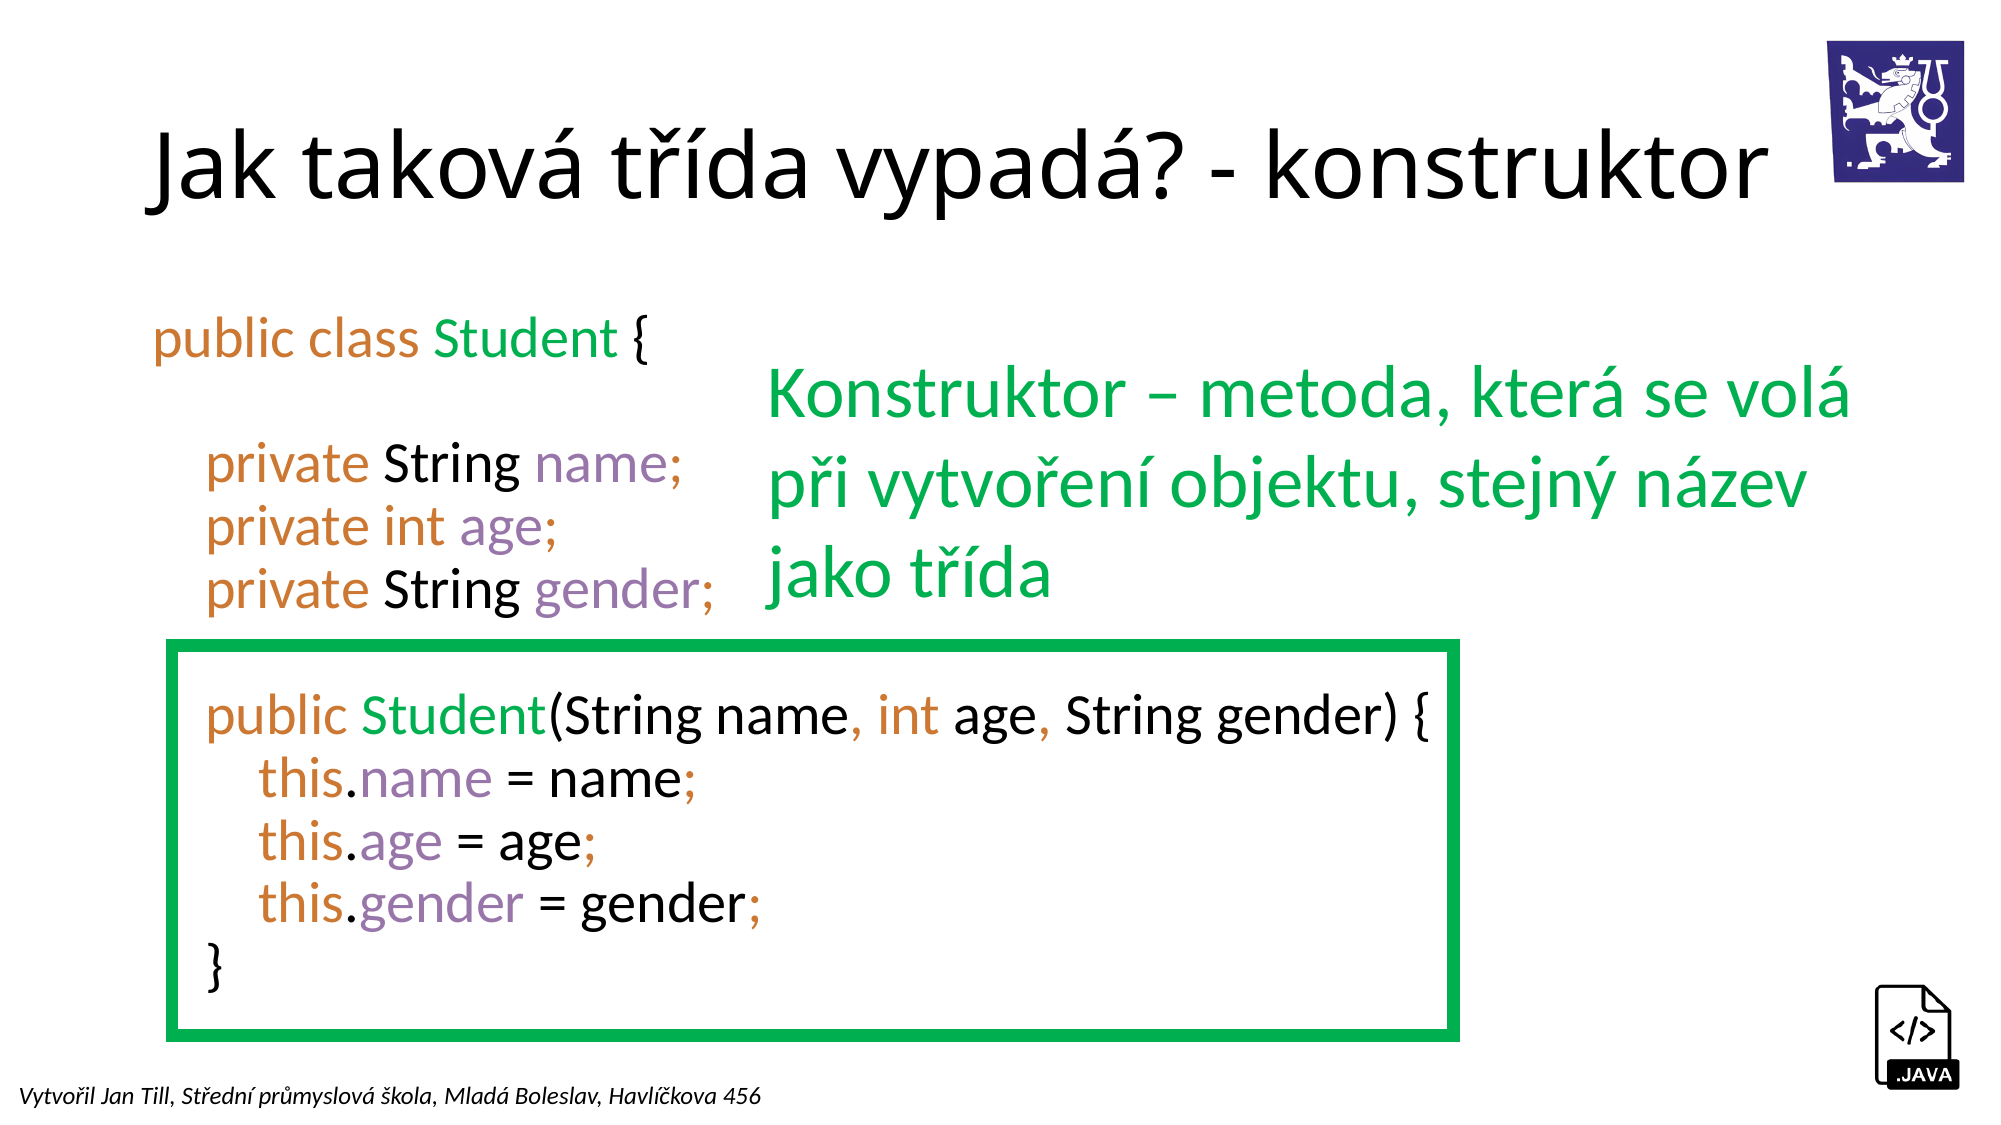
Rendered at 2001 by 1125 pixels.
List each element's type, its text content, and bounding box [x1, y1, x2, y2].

text_box Vytvořil Jan Till, Střední průmyslová škola, Mladá Boleslav, Havlíčkova 456 [3, 1072, 778, 1117]
picture [1822, 38, 1969, 185]
text_box Konstruktor – metoda, která se volá při vytvoření objektu, stejný název jako třída [752, 335, 1929, 621]
title Jak taková třída vypadá? - konstruktor [137, 59, 1863, 278]
picture [1822, 947, 2000, 1125]
list public class Student { private String name; private int age; private String gender; public Student(String name, int age, String gender) { this.name = name; this.age = age; this.gender = gender; } [137, 299, 1863, 1014]
text_box [171, 644, 1455, 1036]
